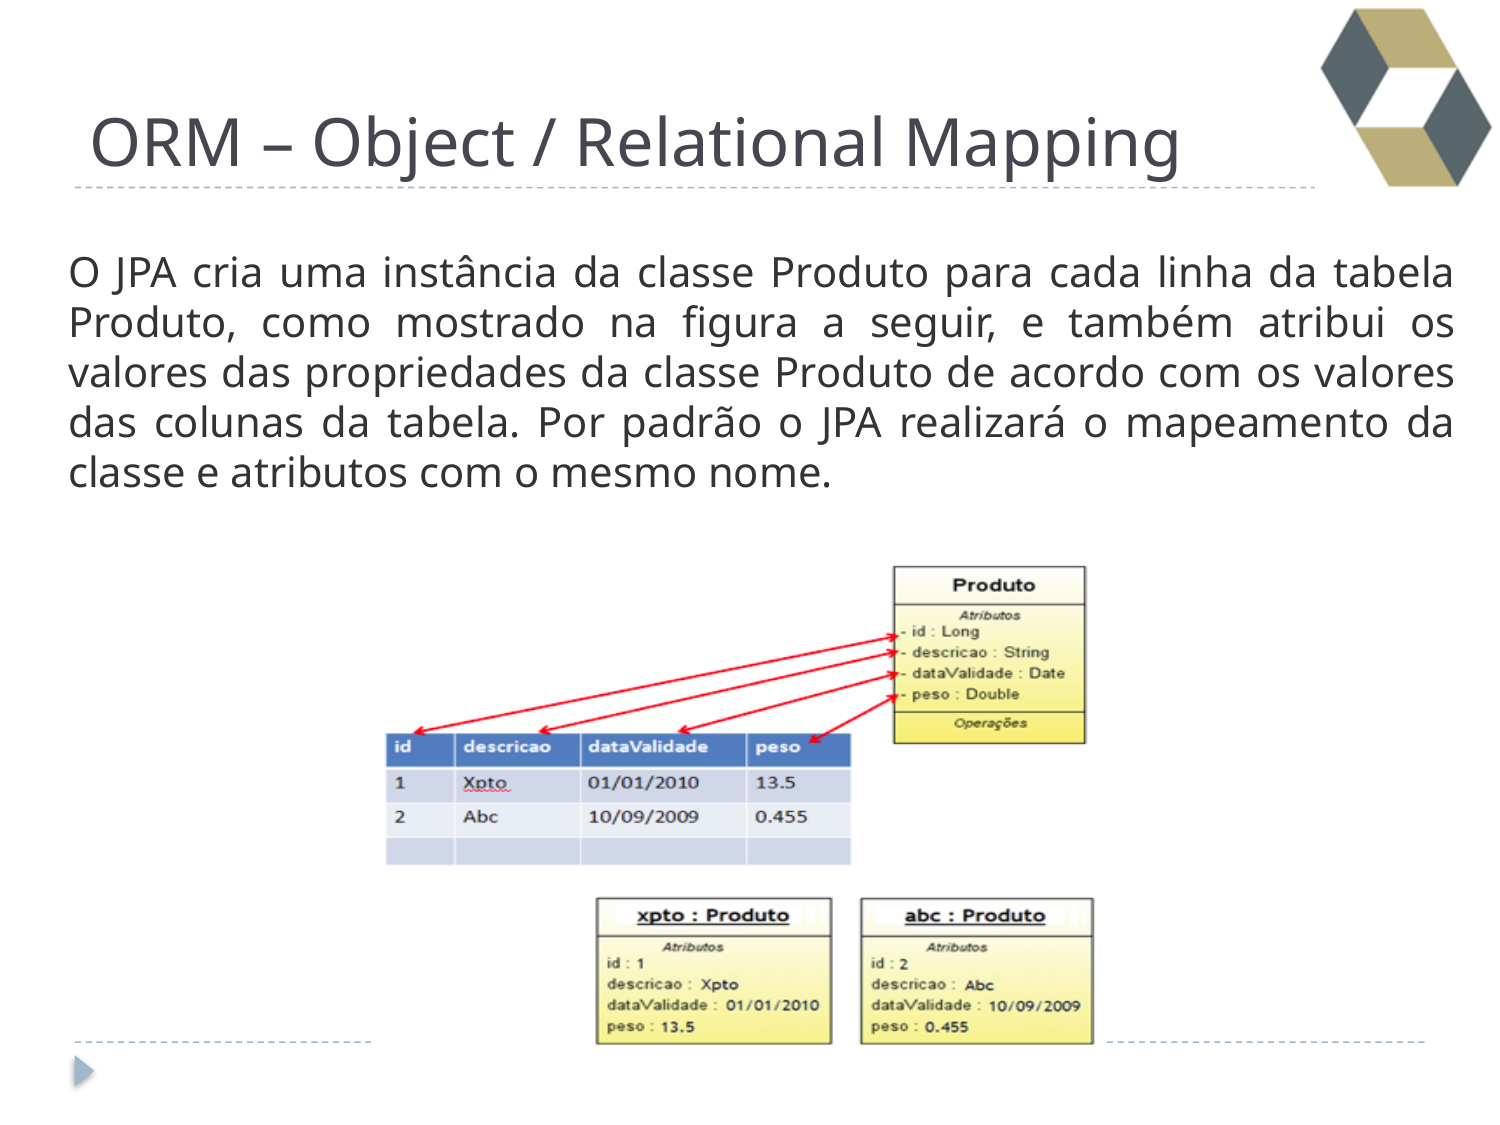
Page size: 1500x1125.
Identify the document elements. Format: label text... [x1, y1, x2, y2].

text_box O JPA cria uma instância da classe Produto para cada linha da tabela Produto, como mostrado na figura a seguir, e também atribui os valores das propriedades da classe Produto de acordo com os valores das colunas da tabela. Por padrão o JPA realizará o mapeamento da classe e atributos com o mesmo nome. [53, 238, 1472, 554]
picture [371, 557, 1105, 1053]
picture [1314, 7, 1498, 190]
title ORM – Object / Relational Mapping [75, 24, 1309, 188]
